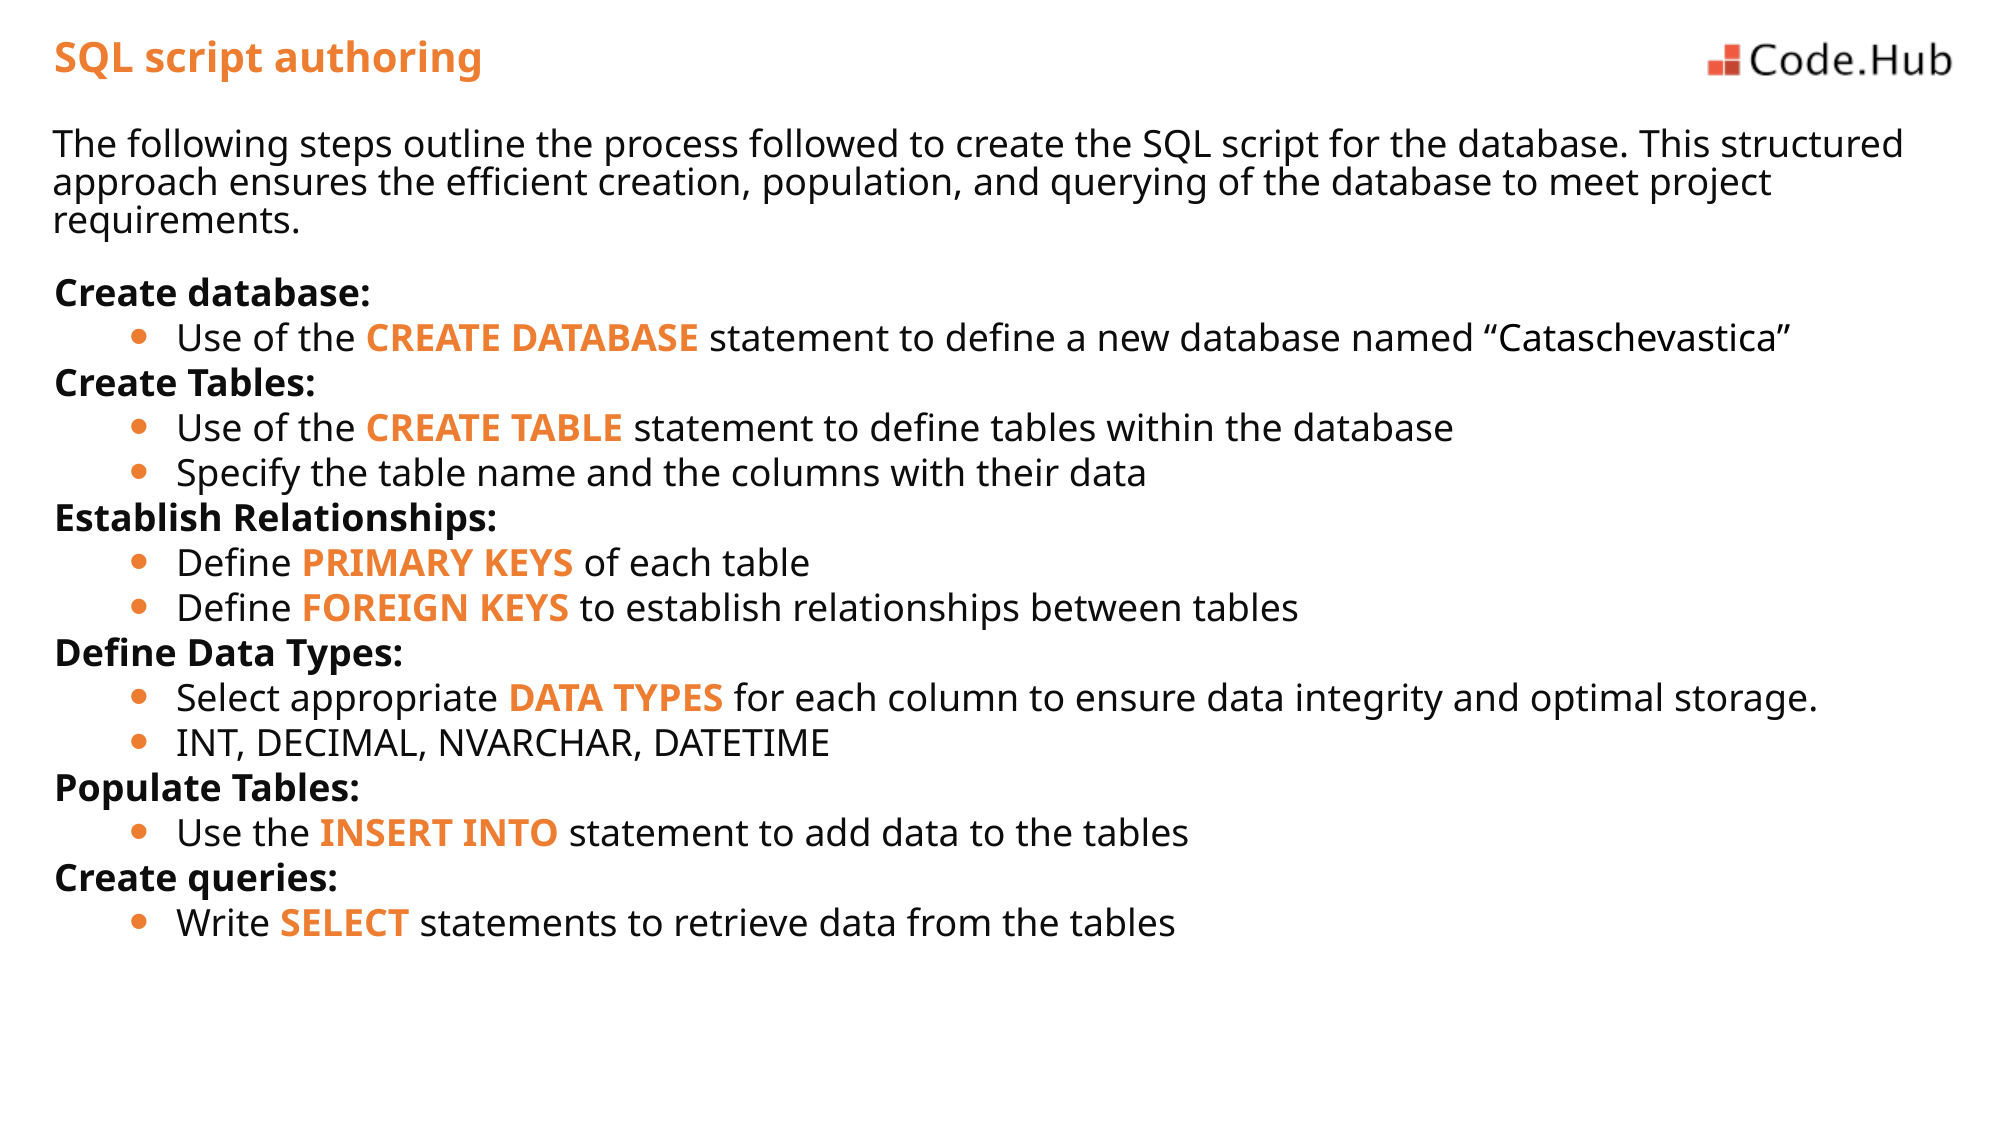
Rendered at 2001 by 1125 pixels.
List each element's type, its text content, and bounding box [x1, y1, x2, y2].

picture [1692, 29, 1968, 95]
text_box The following steps outline the process followed to create the SQL script for the database. This structured approach ensures the efficient creation, population, and querying of the database to meet project requirements. [52, 126, 1948, 216]
text_box SQL script authoring [39, 30, 2000, 131]
text_box Create database: Use of the CREATE DATABASE statement to define a new database named “Cataschevastica” Create Tables: Use of the CREATE TABLE statement to define tables within the database Specify the table name and the columns with their data Establish Relationships: Define PRIMARY KEYS of each table Define FOREIGN KEYS to establish relationships between tables Define Data Types: Select appropriate DATA TYPES for each column to ensure data integrity and optimal storage. INT, DECIMAL, NVARCHAR, DATETIME Populate Tables: Use the INSERT INTO statement to add data to the tables Create queries: Write SELECT statements to retrieve data from the tables [39, 261, 1961, 996]
